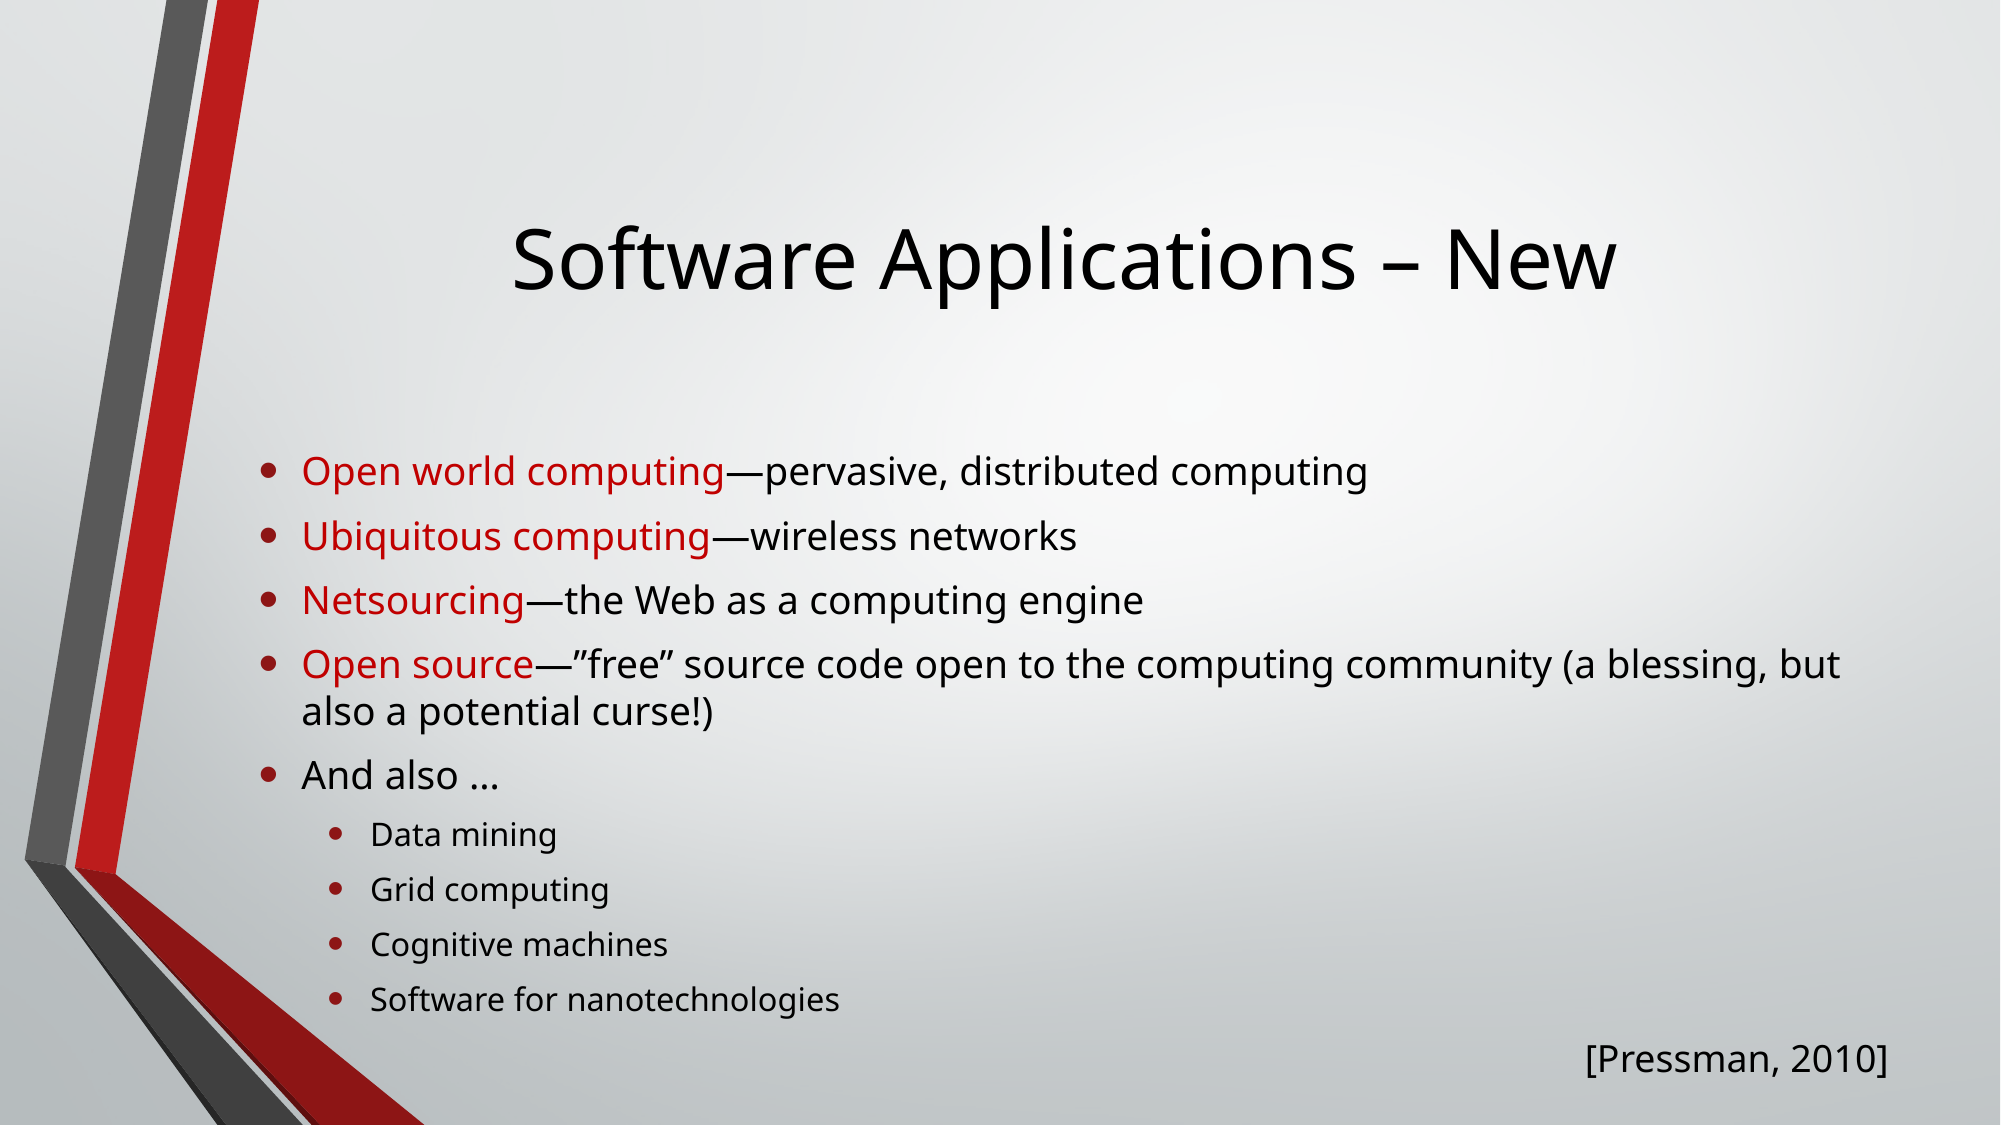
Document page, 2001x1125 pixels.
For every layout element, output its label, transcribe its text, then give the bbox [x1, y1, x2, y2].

title Software Applications – New [243, 112, 1887, 400]
text_box [Pressman, 2010] [1570, 1027, 1904, 1088]
list Open world computing—pervasive, distributed computing Ubiquitous computing—wireless networks Netsourcing—the Web as a computing engine Open source—”free” source code open to the computing community (a blessing, but also a potential curse!) And also … Data mining Grid computing Cognitive machines Software for nanotechnologies [243, 437, 1887, 1028]
